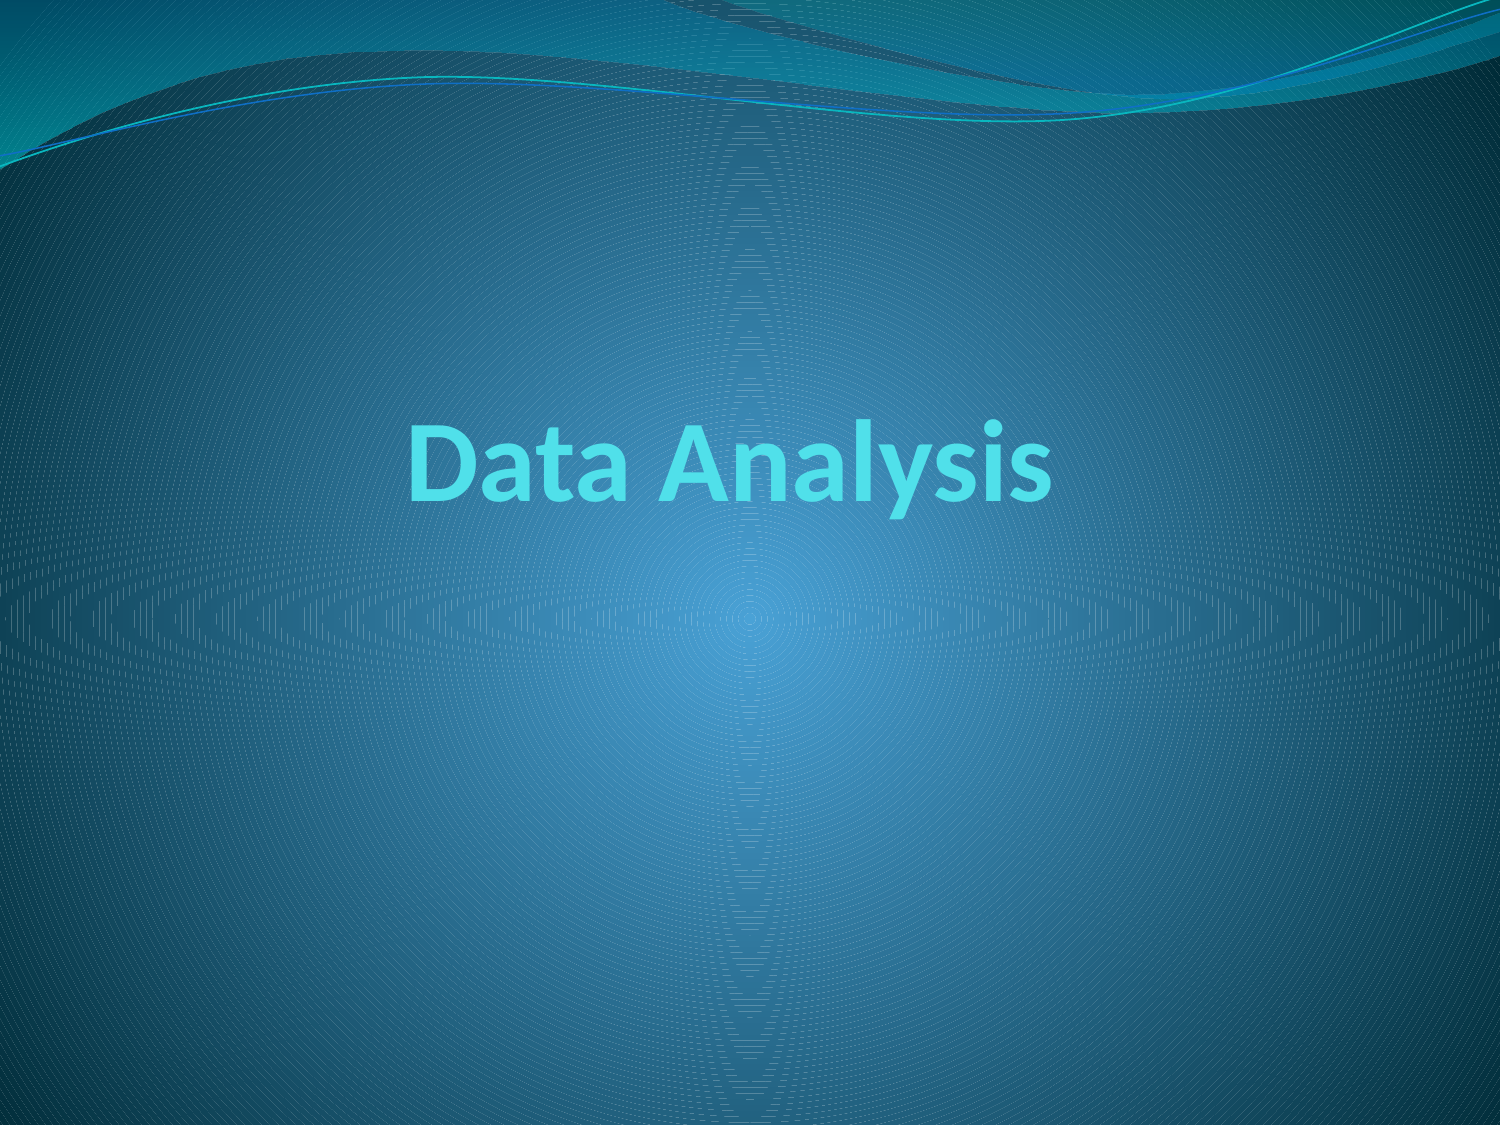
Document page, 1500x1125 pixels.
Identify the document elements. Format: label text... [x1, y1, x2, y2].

title Data Analysis [87, 224, 1376, 525]
